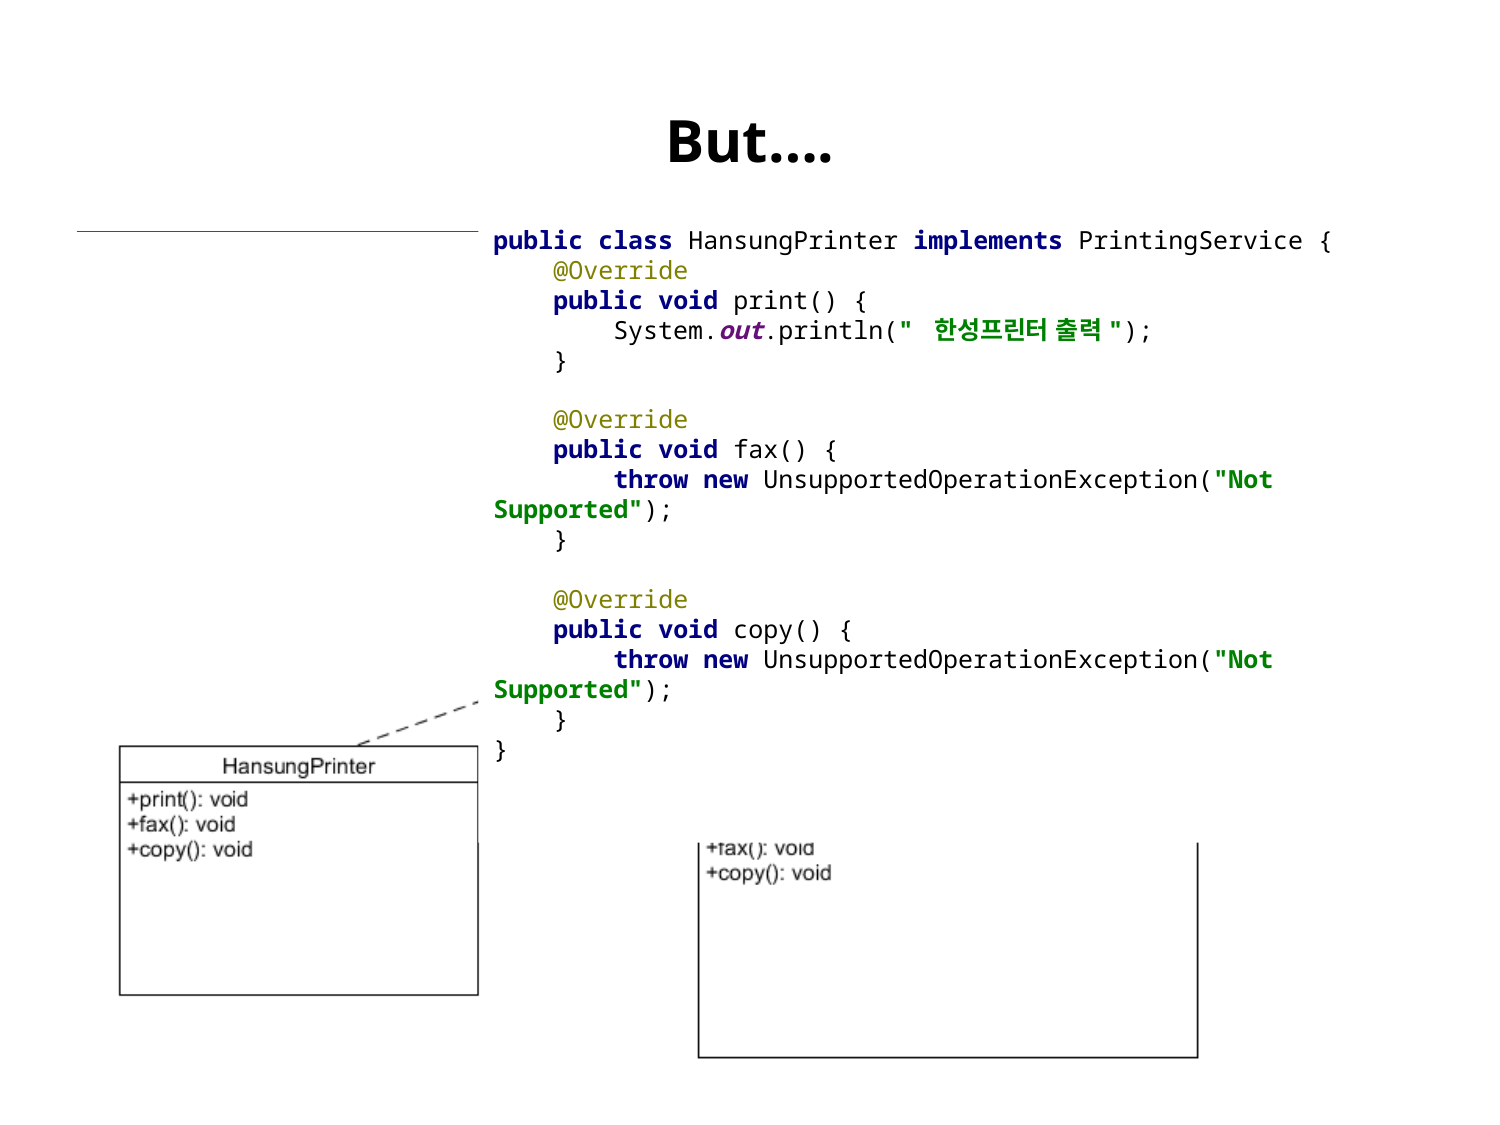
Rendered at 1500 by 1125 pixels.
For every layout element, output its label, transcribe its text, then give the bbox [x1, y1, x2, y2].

picture [88, 245, 1230, 1090]
title But…. [75, 45, 1425, 233]
list public class HansungPrinter implements PrintingService { @Override public void print() { System.out.println(" 한성프린터 출력"); } @Override public void fax() { throw new UnsupportedOperationException("Not Supported"); } @Override public void copy() { throw new UnsupportedOperationException("Not Supported"); } } [478, 189, 1472, 843]
